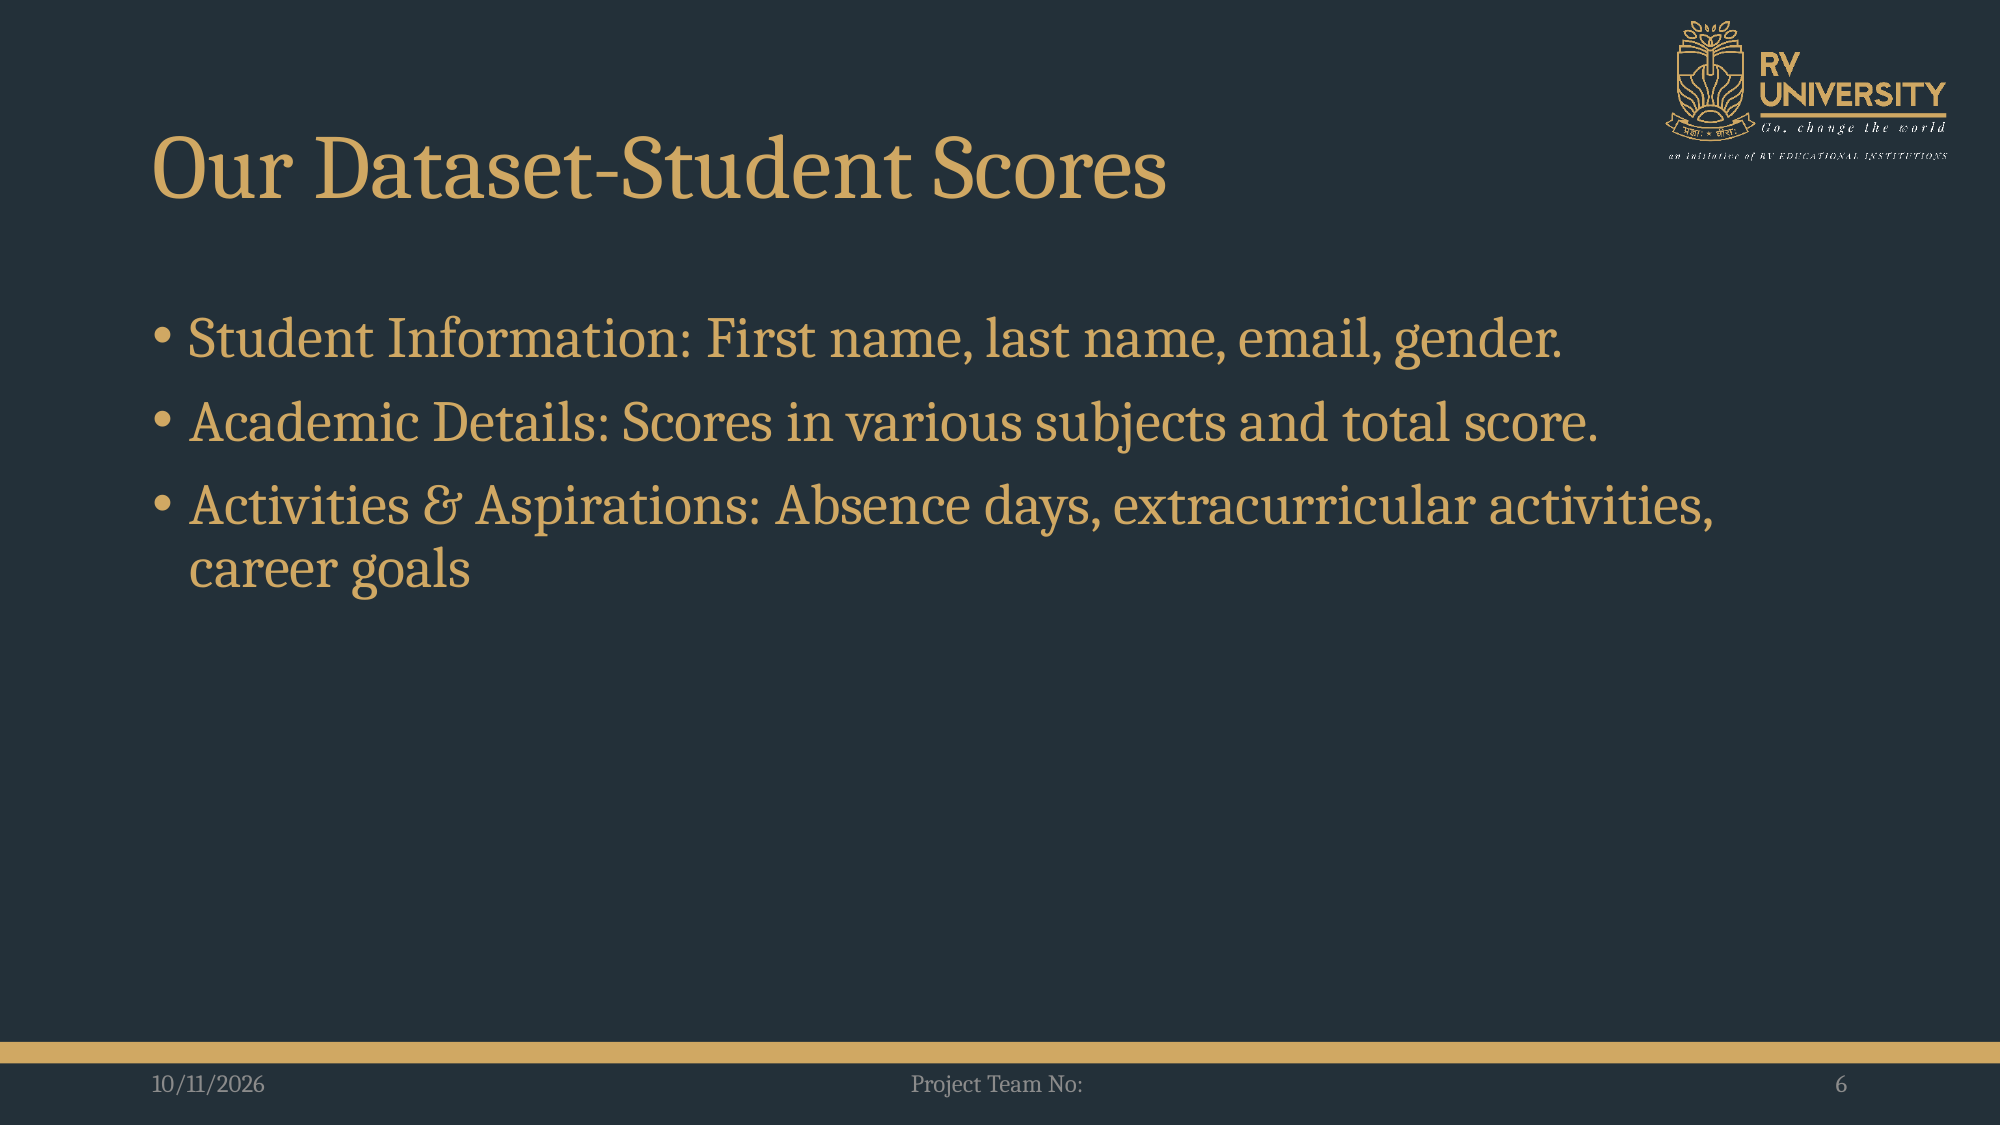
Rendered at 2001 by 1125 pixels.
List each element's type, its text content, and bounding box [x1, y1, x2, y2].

list Student Information: First name, last name, email, gender. Academic Details: Scores in various subjects and total score. Activities & Aspirations: Absence days, extracurricular activities, career goals [137, 299, 1863, 1014]
title Our Dataset-Student Scores [137, 59, 1591, 278]
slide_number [137, 1061, 588, 1103]
slide_number 6 [1412, 1061, 1863, 1103]
footer Project Team No: [662, 1061, 1338, 1103]
picture [1609, 0, 2000, 183]
